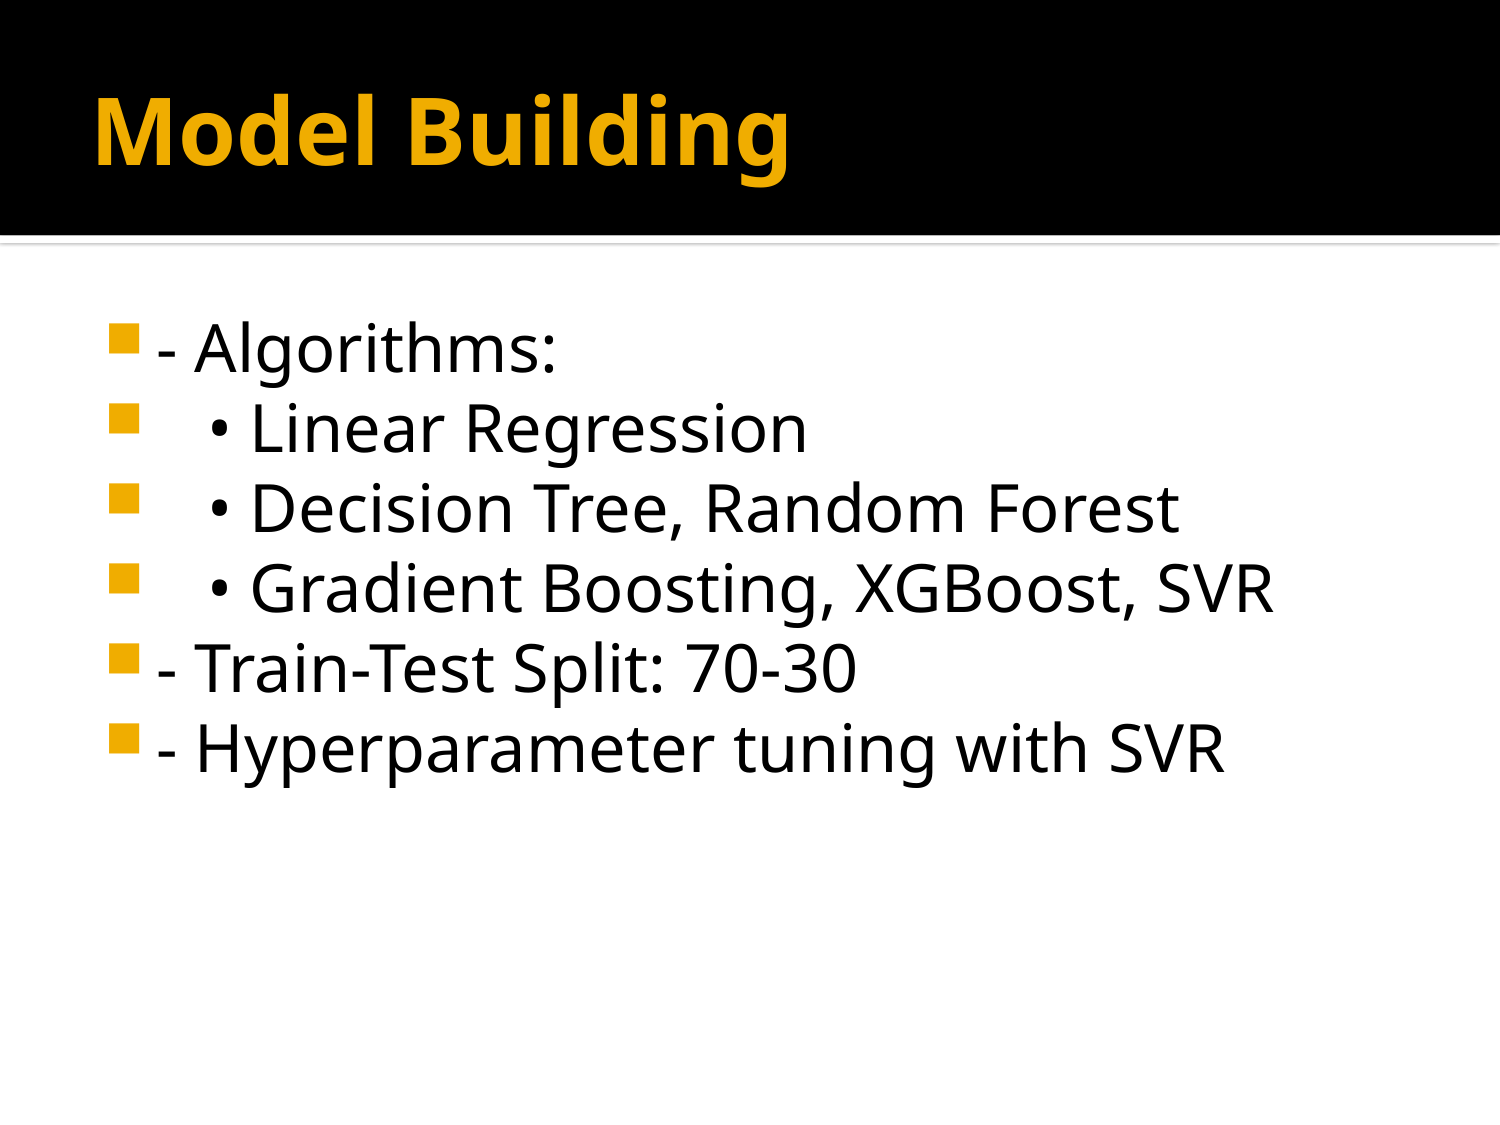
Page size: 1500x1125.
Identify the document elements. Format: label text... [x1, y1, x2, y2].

list - Algorithms: • Linear Regression • Decision Tree, Random Forest • Gradient Boosting, XGBoost, SVR - Train-Test Split: 70-30 - Hyperparameter tuning with SVR [75, 291, 1425, 1050]
title Model Building [75, 25, 1425, 231]
